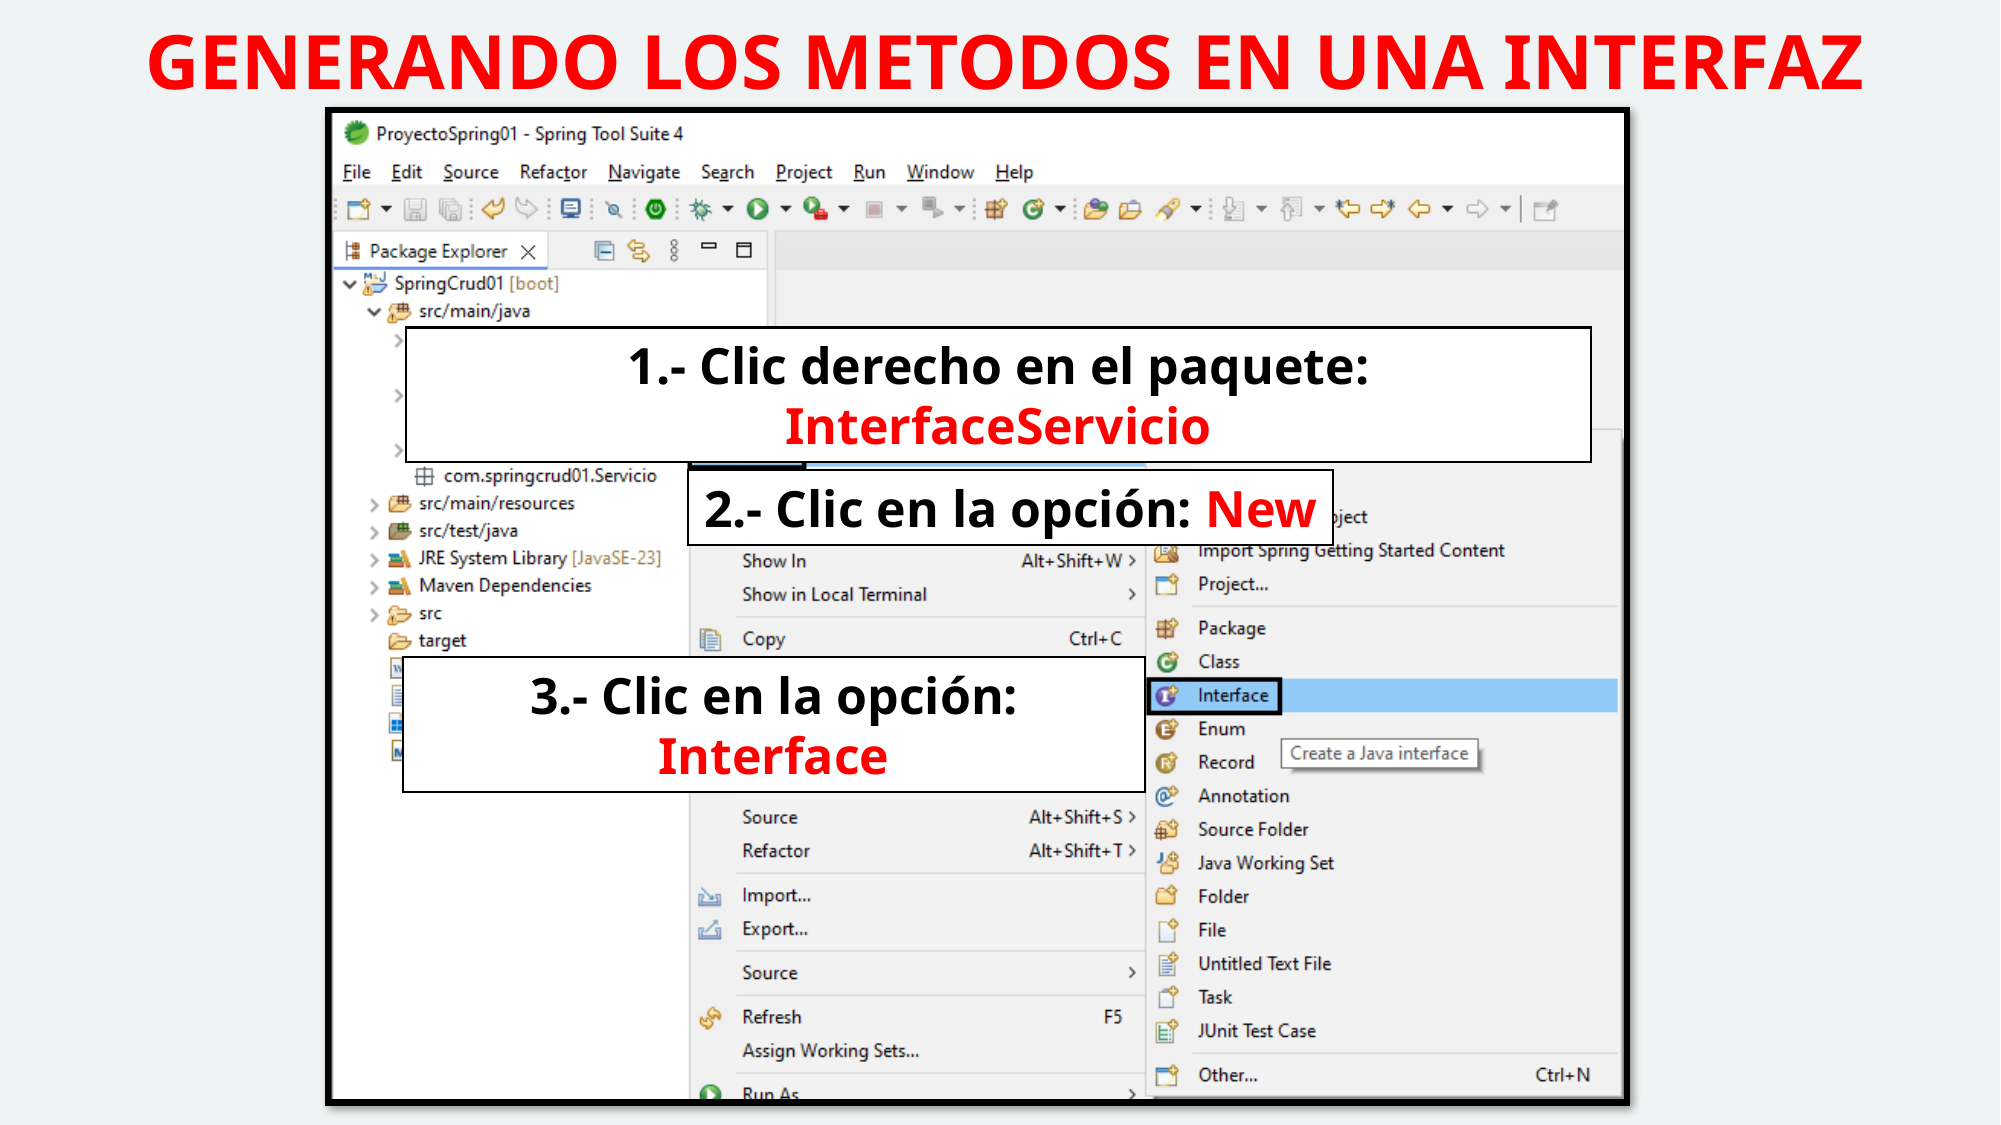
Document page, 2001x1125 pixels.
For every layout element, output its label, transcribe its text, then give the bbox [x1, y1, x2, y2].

picture [331, 113, 1624, 1100]
text_box GENERANDO LOS METODOS EN UNA INTERFAZ [23, 7, 1987, 112]
